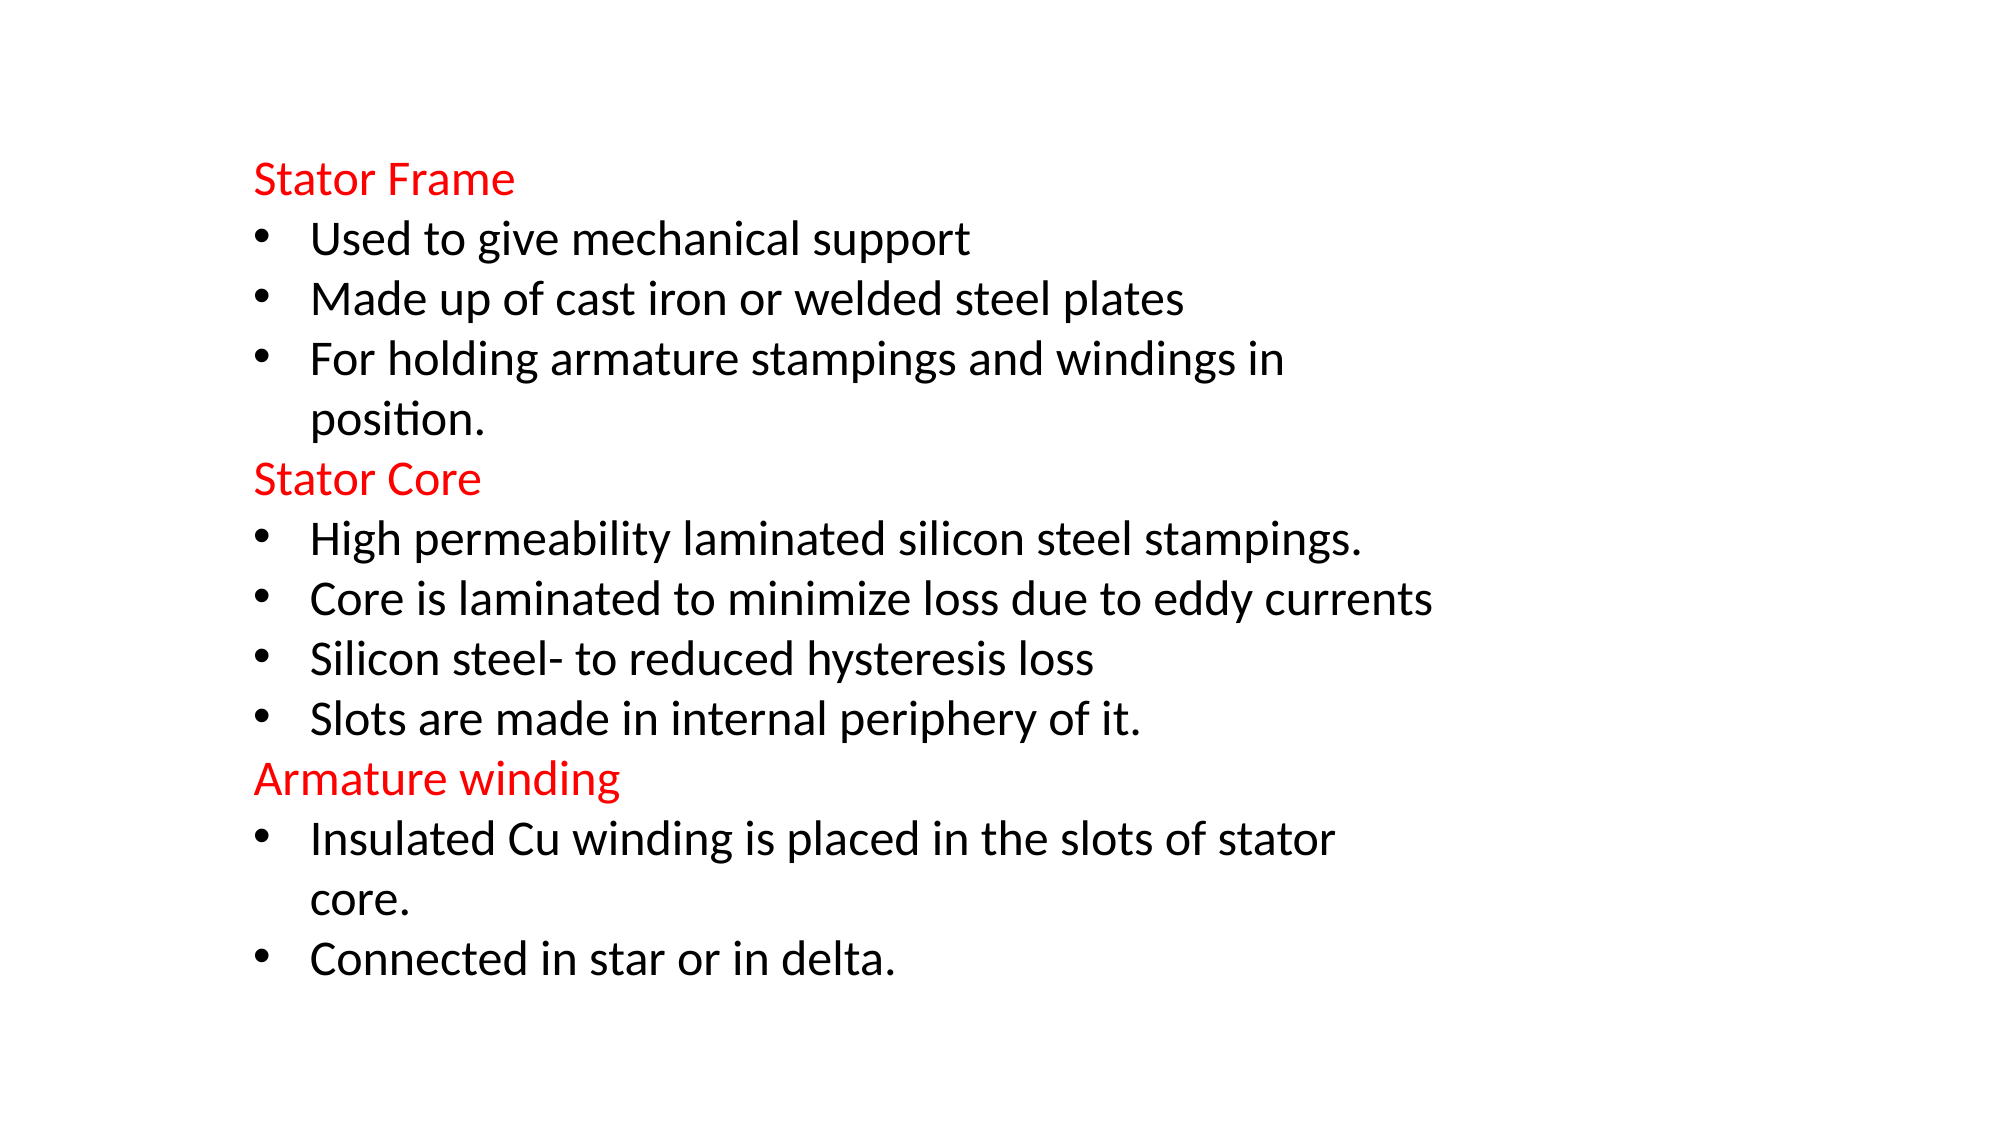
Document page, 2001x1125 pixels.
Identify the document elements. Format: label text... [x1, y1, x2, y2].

text_box Stator Frame Used to give mechanical support Made up of cast iron or welded steel plates For holding armature stampings and windings in position. Stator Core High permeability laminated silicon steel stampings. Core is laminated to minimize loss due to eddy currents Silicon steel- to reduced hysteresis loss Slots are made in internal periphery of it. Armature winding Insulated Cu winding is placed in the slots of stator core. Connected in star or in delta. [238, 138, 1455, 1054]
